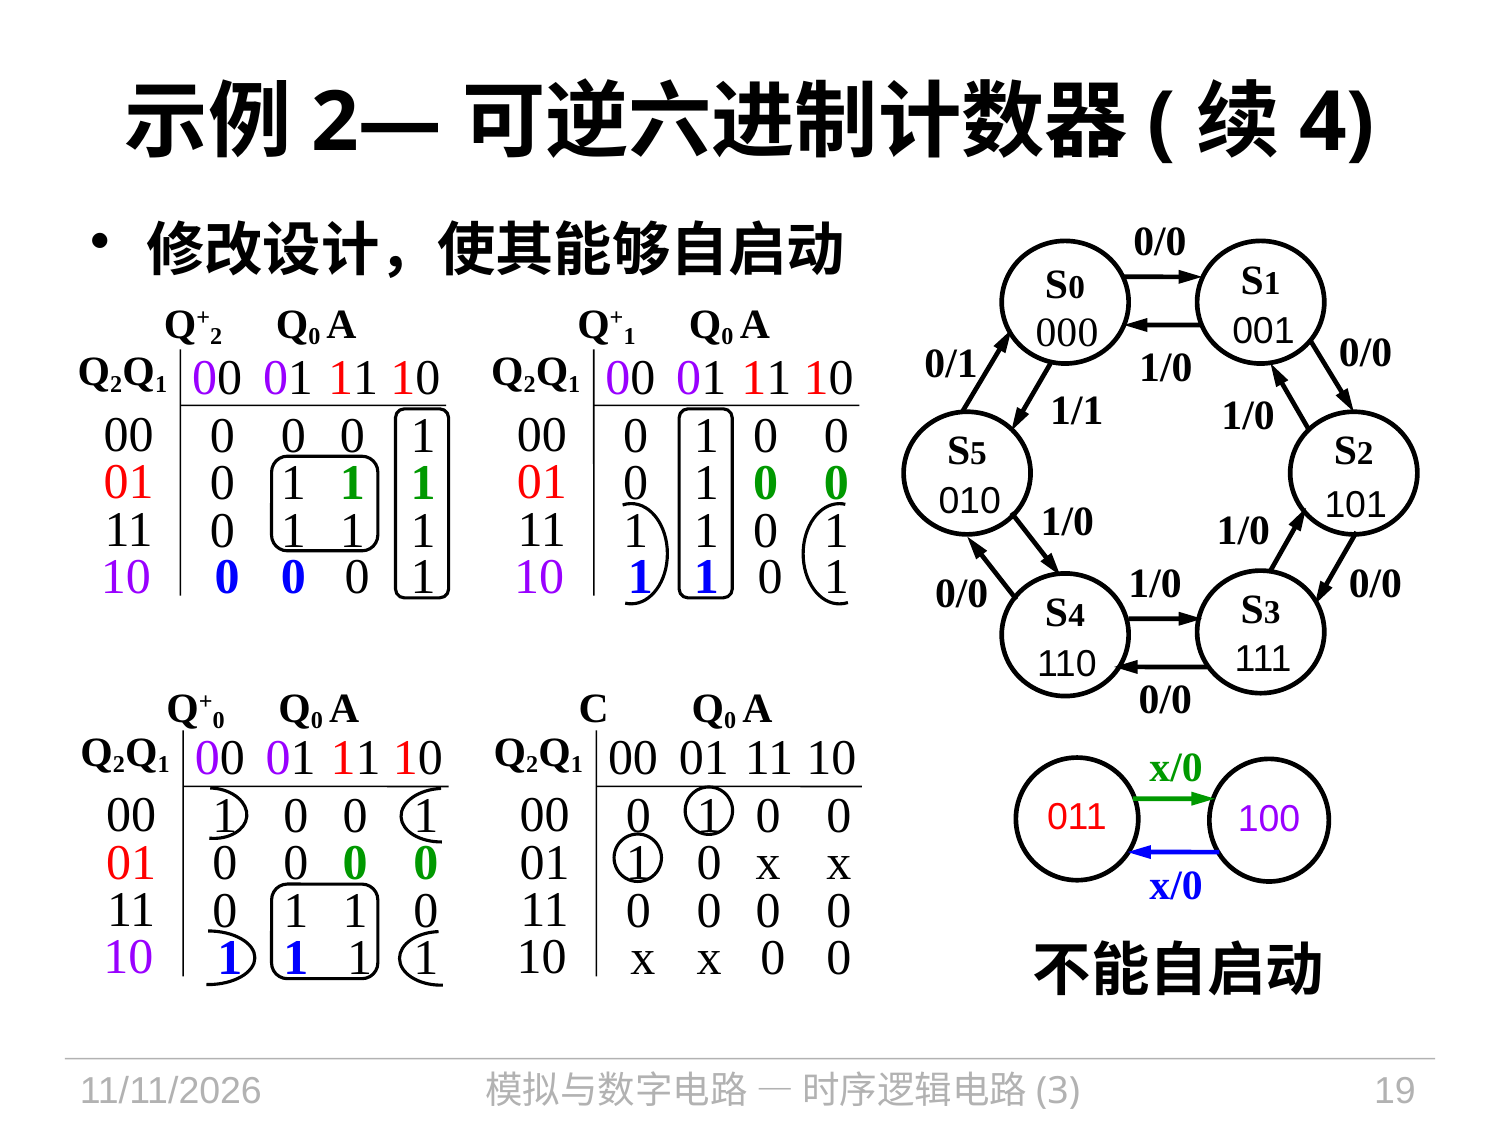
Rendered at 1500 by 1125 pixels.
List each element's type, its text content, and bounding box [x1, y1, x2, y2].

footer 模拟与数字电路 — 时序逻辑电路(3) [359, 1058, 1205, 1125]
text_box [1127, 851, 1220, 909]
text_box 011 [1015, 757, 1139, 881]
slide_number 19 [1230, 1058, 1431, 1125]
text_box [903, 213, 1418, 722]
list 修改设计，使其能够自启动 [75, 190, 892, 309]
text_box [853, 680, 863, 985]
text_box 不能自启动 [1017, 924, 1339, 1010]
text_box 100 [1209, 758, 1329, 882]
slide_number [64, 1058, 348, 1125]
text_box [76, 296, 447, 605]
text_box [206, 408, 849, 986]
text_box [1132, 739, 1216, 799]
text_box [79, 680, 201, 985]
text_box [489, 296, 860, 605]
title 示例2—可逆六进制计数器(续4) [75, 20, 1425, 214]
